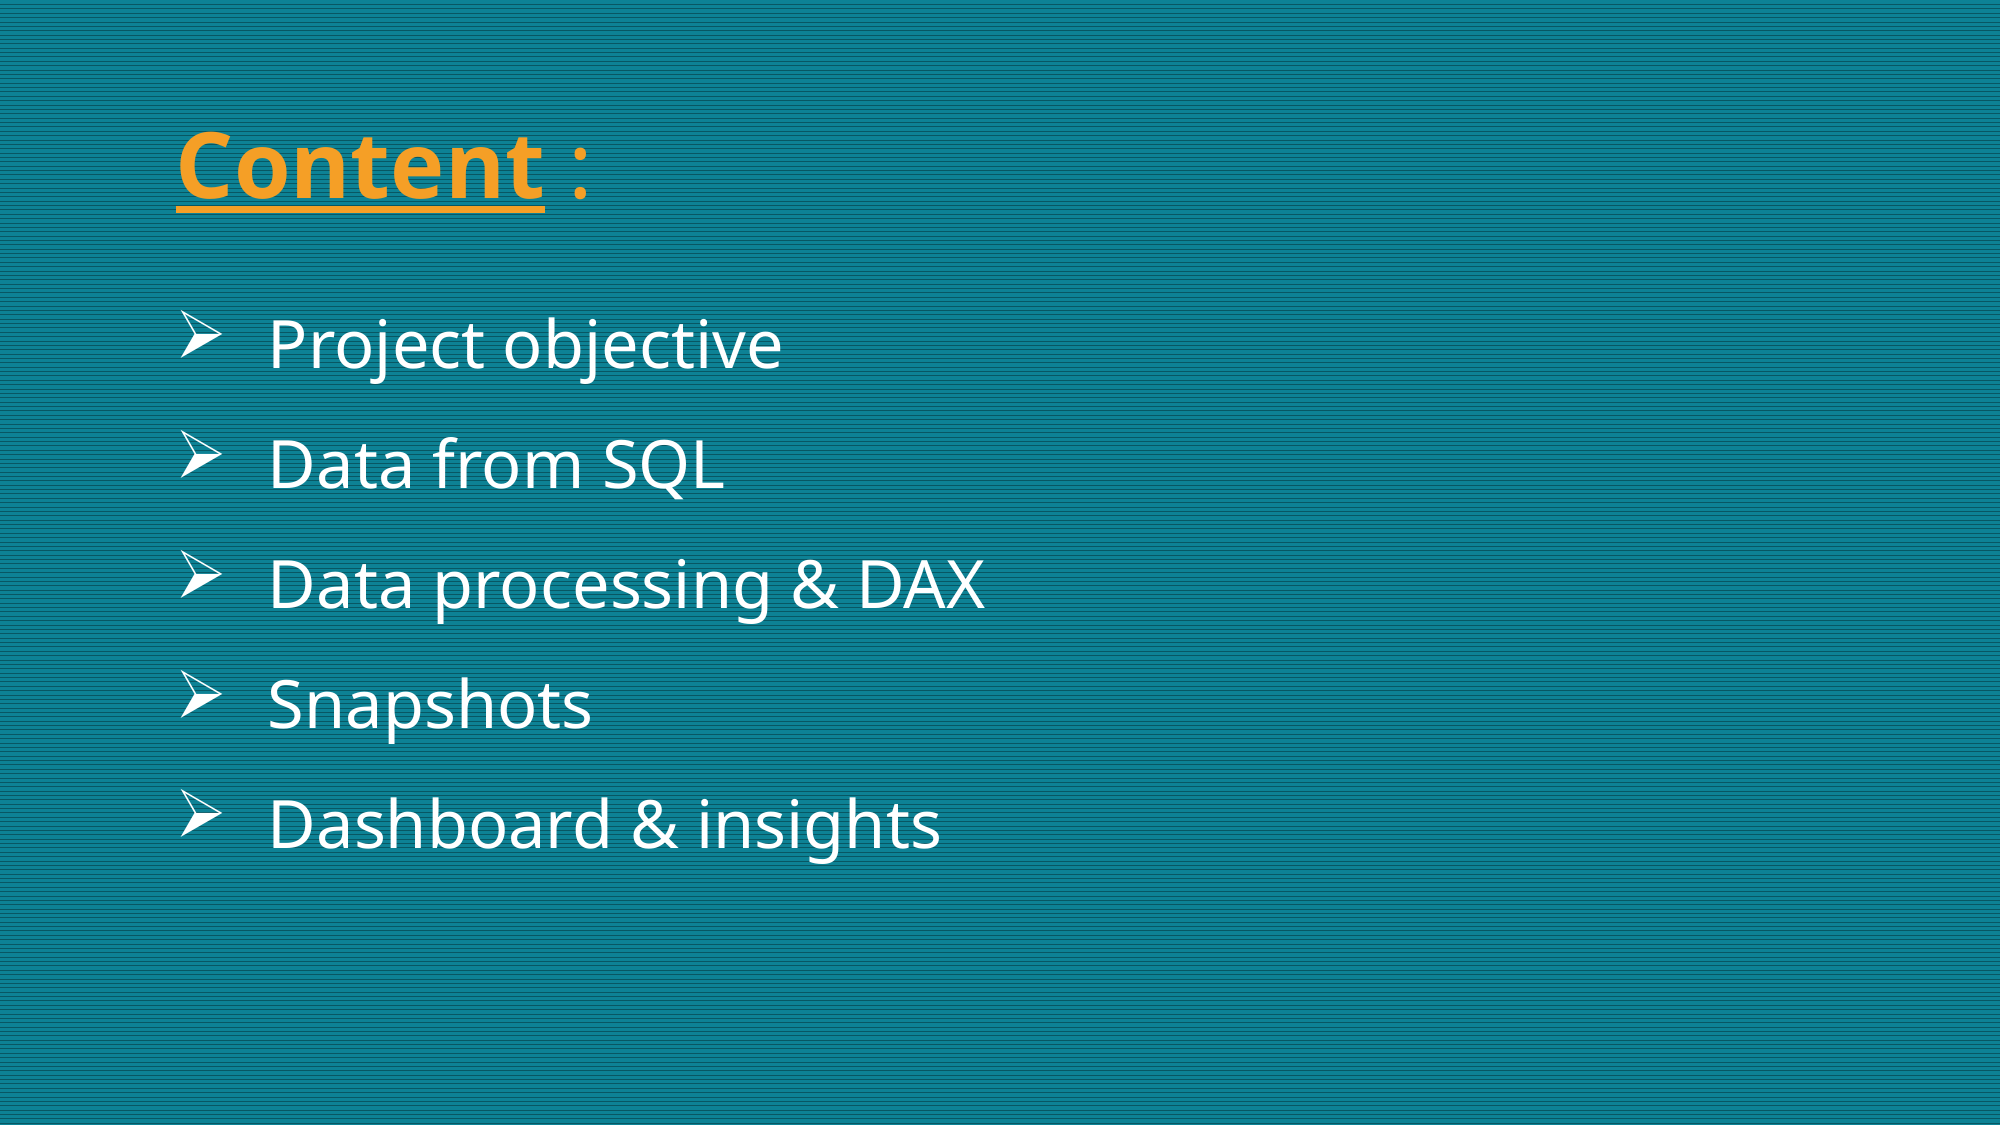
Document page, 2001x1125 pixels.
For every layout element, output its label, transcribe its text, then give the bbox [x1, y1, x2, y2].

text_box Content : Project objective Data from SQL Data processing & DAX Snapshots Dashboard & insights [160, 99, 1552, 870]
